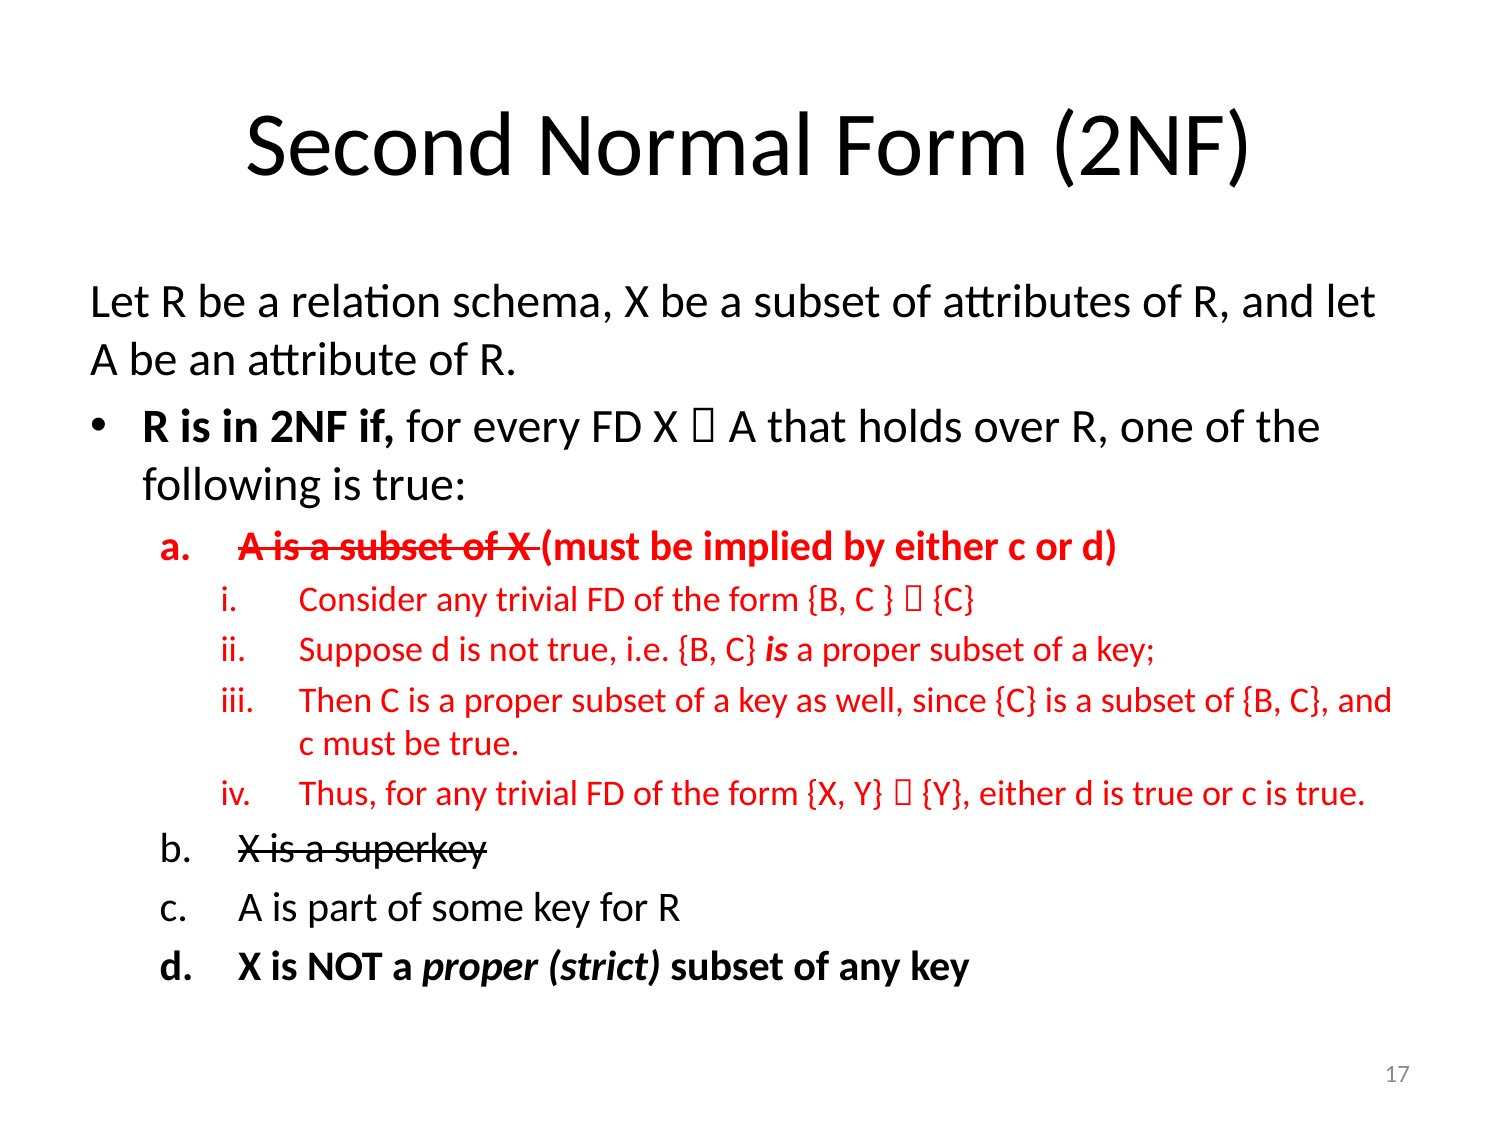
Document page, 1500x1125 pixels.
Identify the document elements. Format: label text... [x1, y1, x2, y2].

slide_number 17 [1074, 1042, 1425, 1103]
title Second Normal Form (2NF) [75, 45, 1425, 233]
list Let R be a relation schema, X be a subset of attributes of R, and let A be an attribute of R. R is in 2NF if, for every FD X  A that holds over R, one of the following is true: A is a subset of X (must be implied by either c or d) Consider any trivial FD of the form {B, C }  {C} Suppose d is not true, i.e. {B, C} is a proper subset of a key; Then C is a proper subset of a key as well, since {C} is a subset of {B, C}, and c must be true. Thus, for any trivial FD of the form {X, Y}  {Y}, either d is true or c is true. X is a superkey A is part of some key for R X is NOT a proper (strict) subset of any key [75, 262, 1425, 1005]
